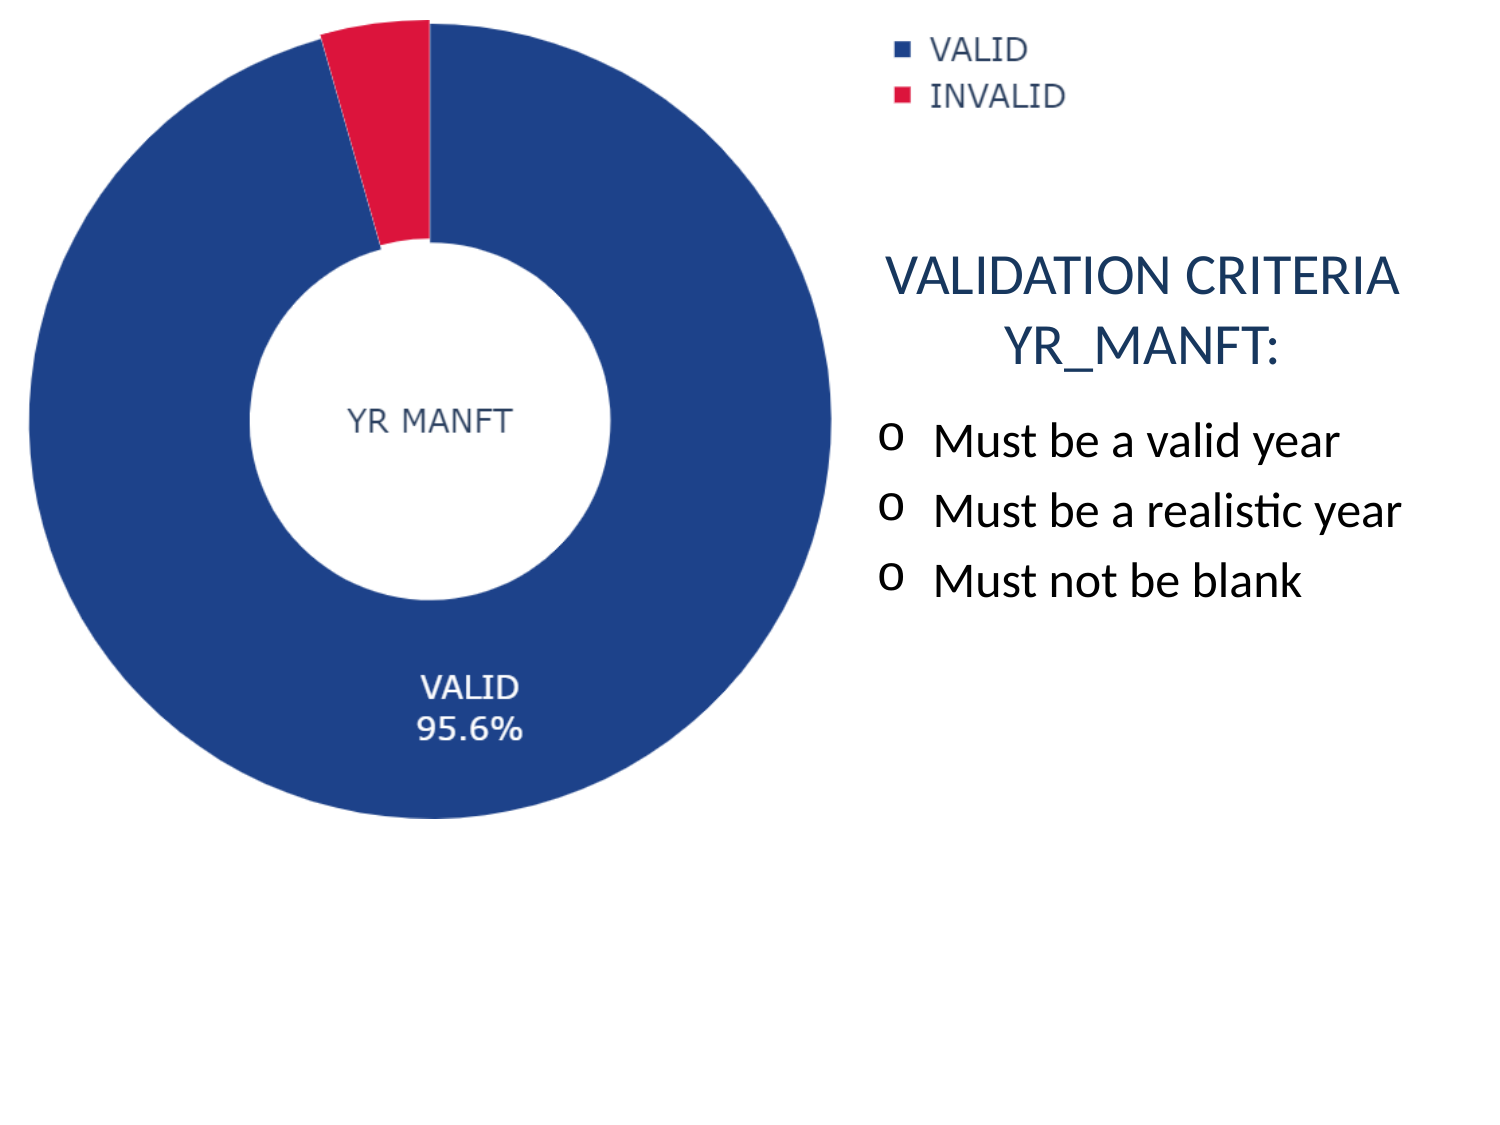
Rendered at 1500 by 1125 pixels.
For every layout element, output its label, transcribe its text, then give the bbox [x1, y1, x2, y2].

picture [0, 20, 1076, 819]
title VALIDATION CRITERIA YR_MANFT: [1079, 212, 1425, 399]
list Must be a valid year Must be a realistic year Must not be blank [861, 399, 1425, 1091]
